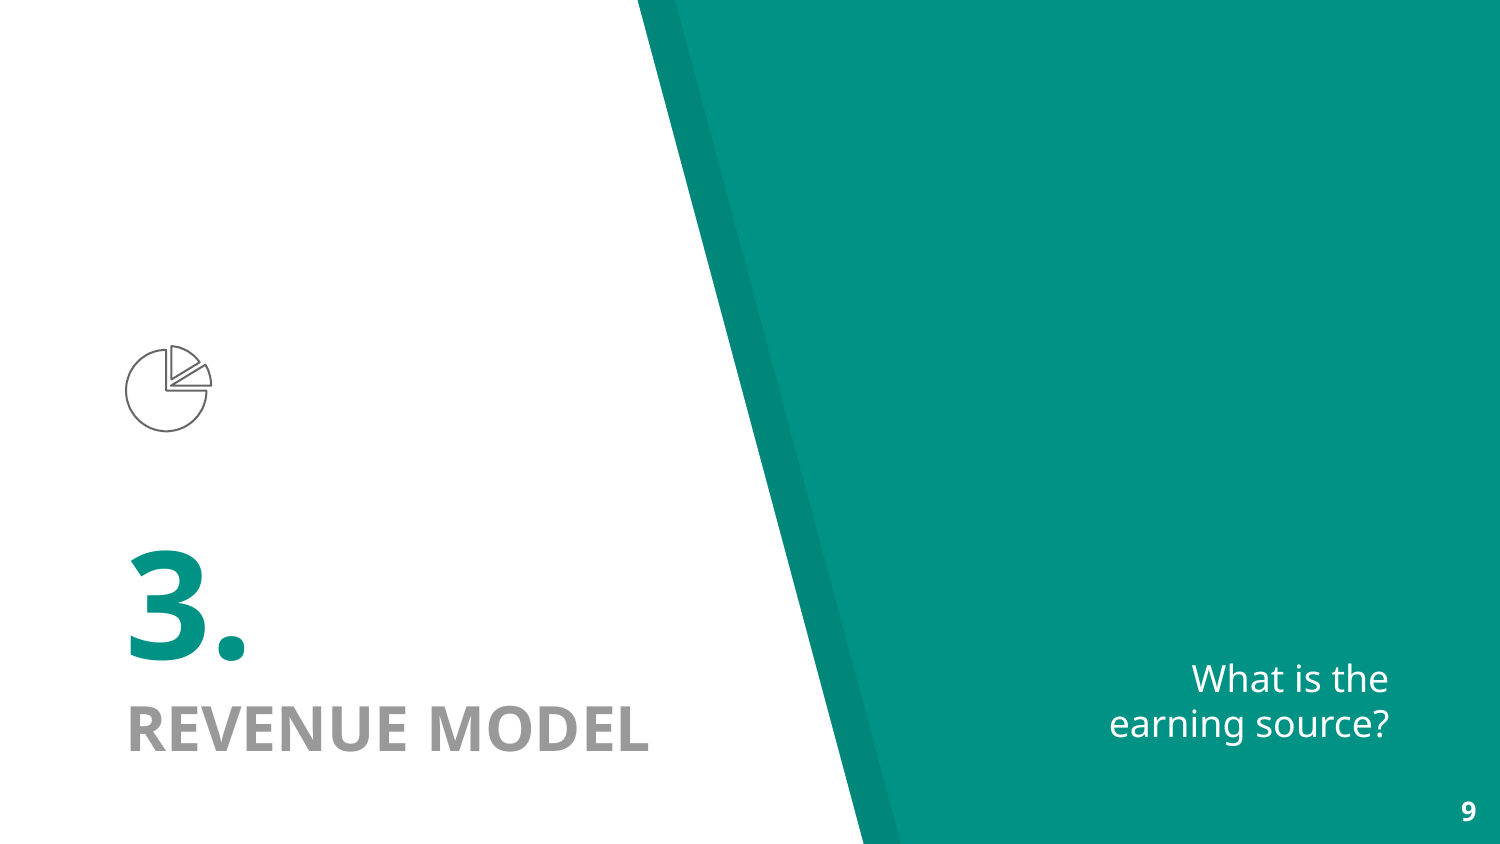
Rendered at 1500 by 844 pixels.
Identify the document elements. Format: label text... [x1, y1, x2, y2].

slide_number 9 [1401, 779, 1492, 844]
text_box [125, 345, 212, 432]
title 3. REVENUE MODEL [109, 288, 688, 780]
subtitle What is the earning source? [1091, 533, 1405, 761]
